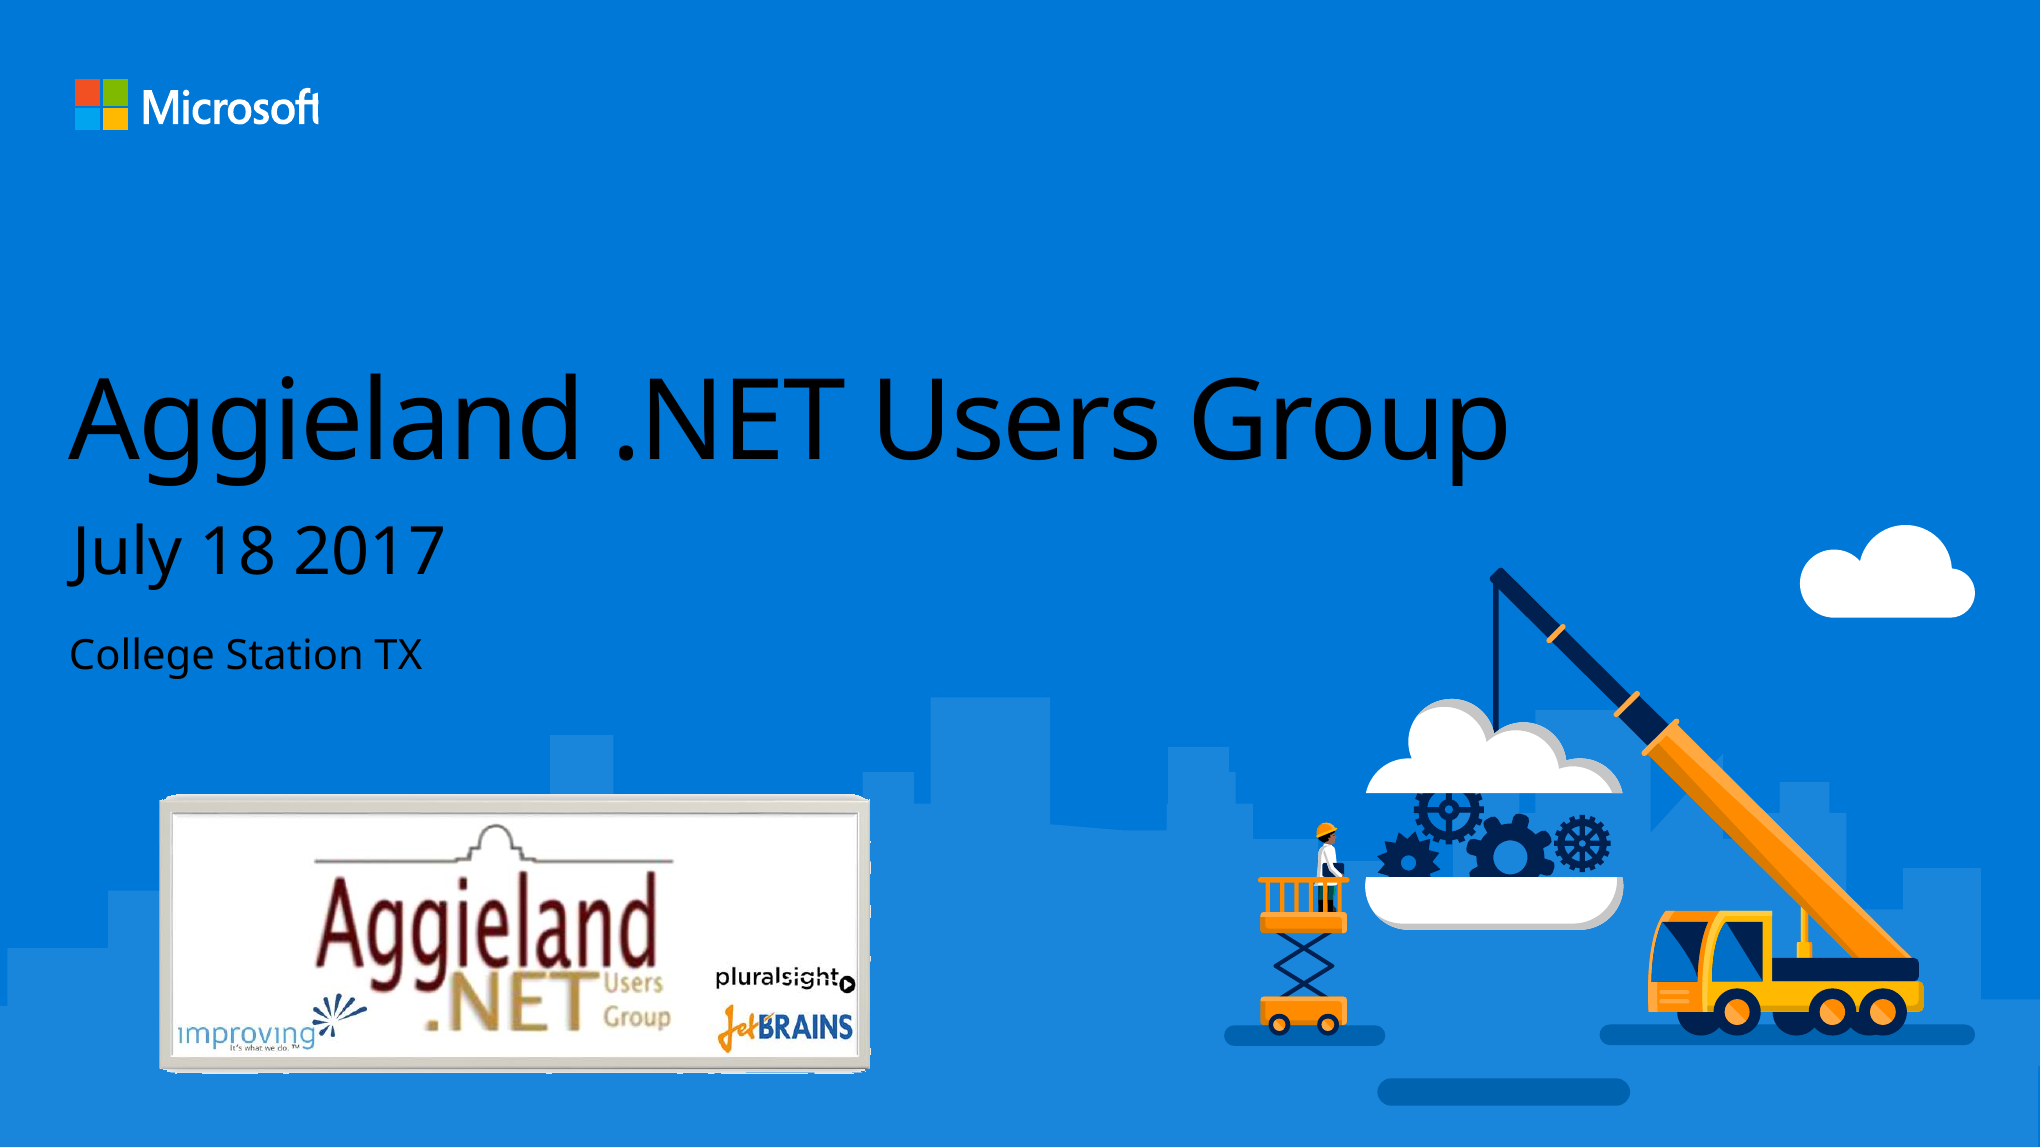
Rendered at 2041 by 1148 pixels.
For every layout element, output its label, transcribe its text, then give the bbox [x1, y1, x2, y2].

title Aggieland .NET Users Group [45, 198, 1546, 498]
list July 18 2017 [45, 498, 1546, 618]
list College Station TX [45, 618, 1546, 695]
picture [144, 785, 883, 1077]
